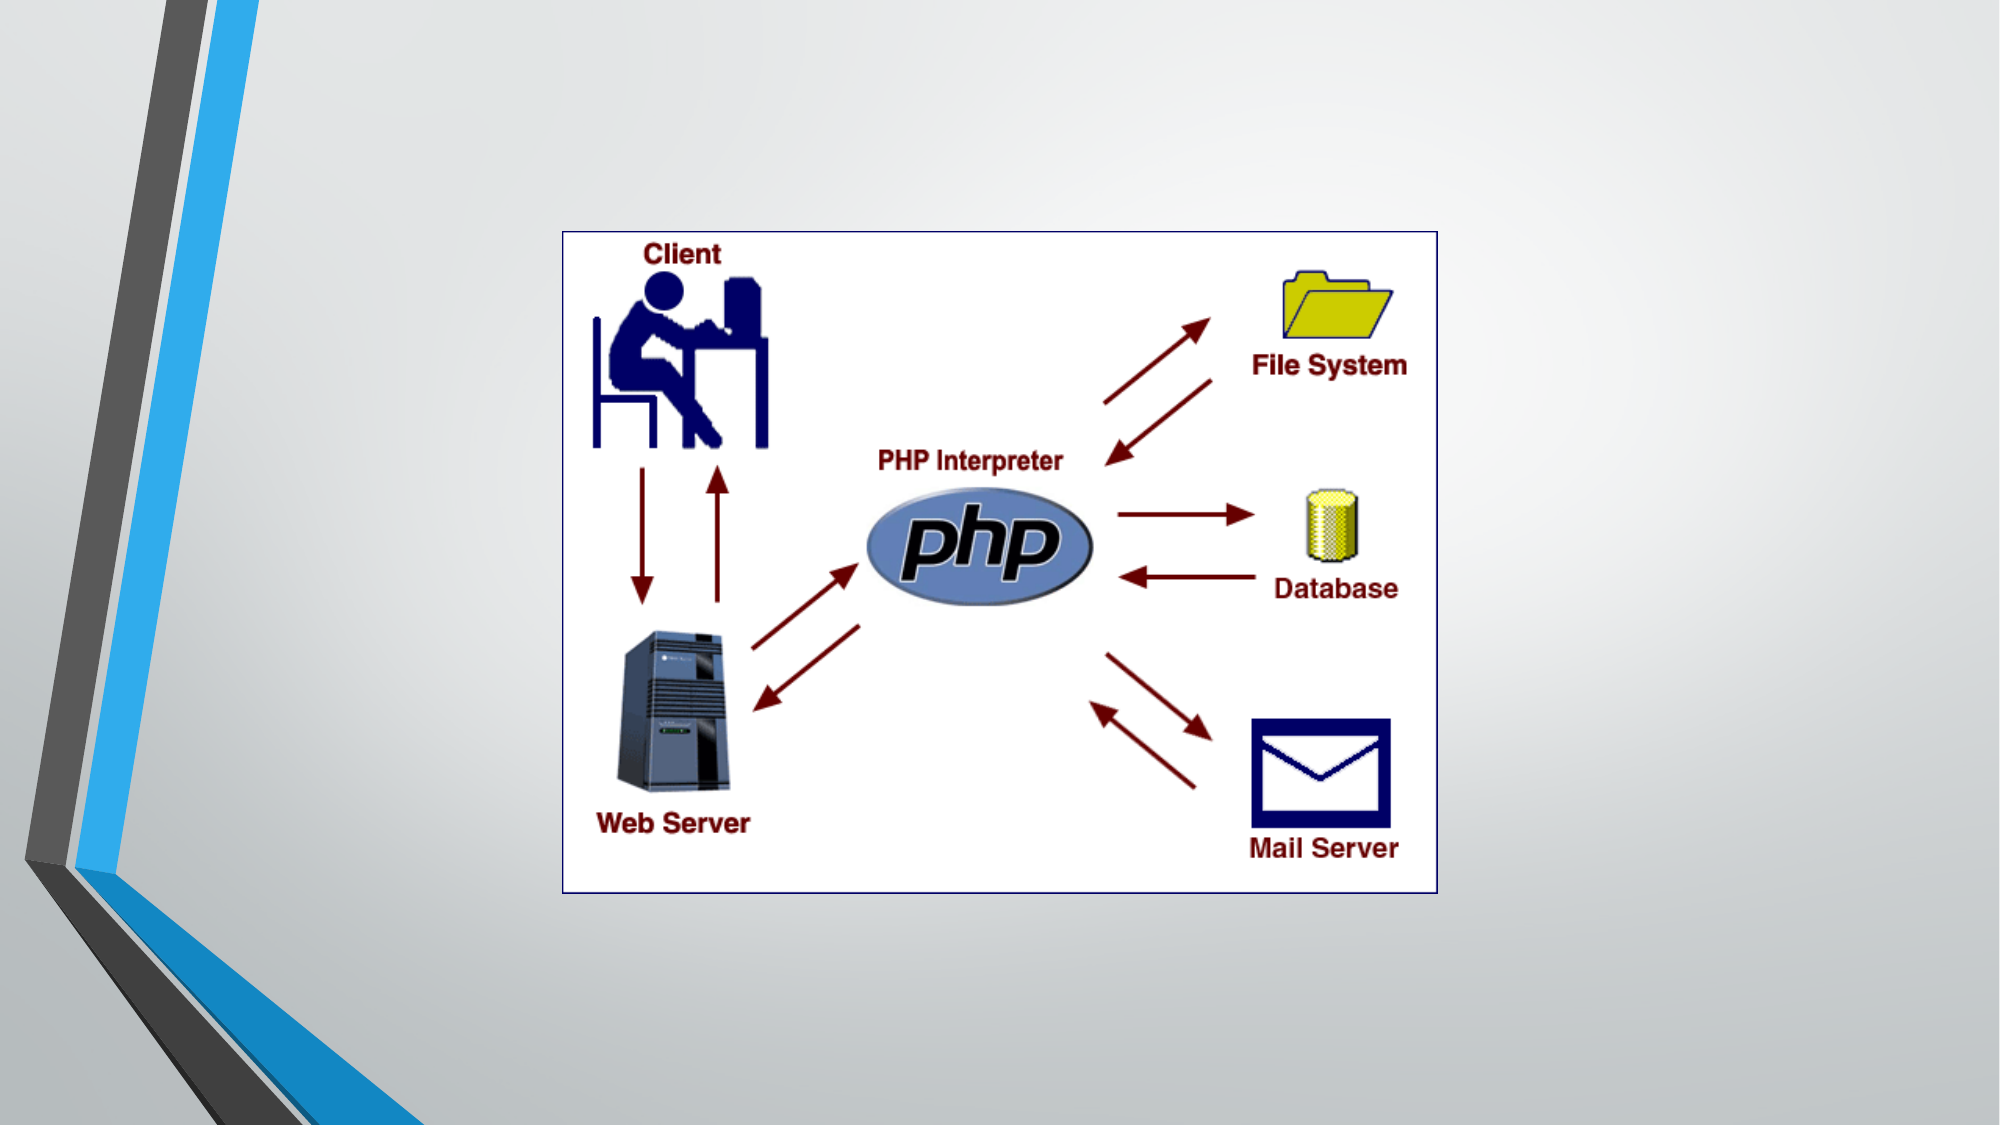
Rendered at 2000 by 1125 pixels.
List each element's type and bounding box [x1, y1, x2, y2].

picture [561, 230, 1438, 894]
